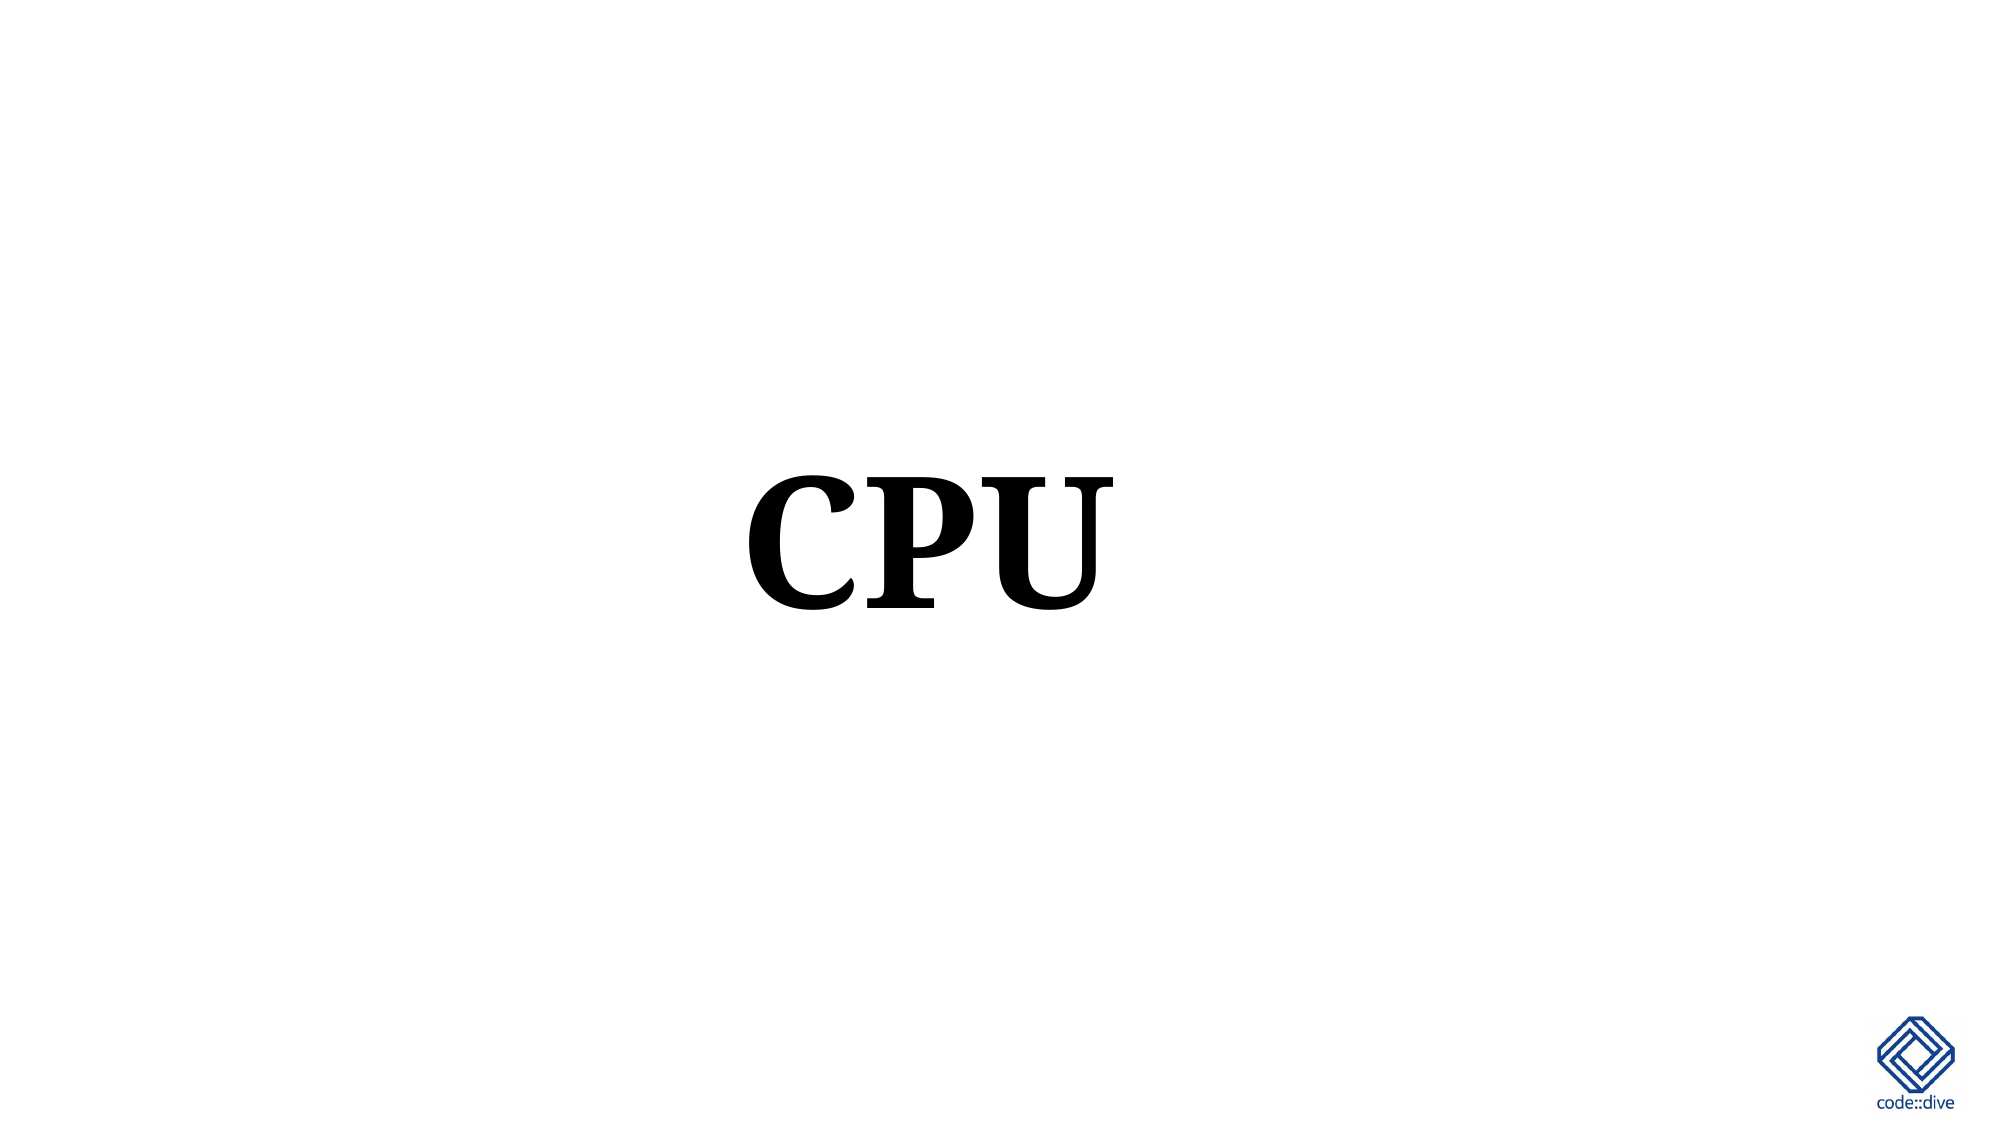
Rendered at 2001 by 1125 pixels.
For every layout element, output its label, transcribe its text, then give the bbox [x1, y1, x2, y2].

title CPU [102, 417, 1753, 682]
picture [1864, 1012, 1967, 1114]
